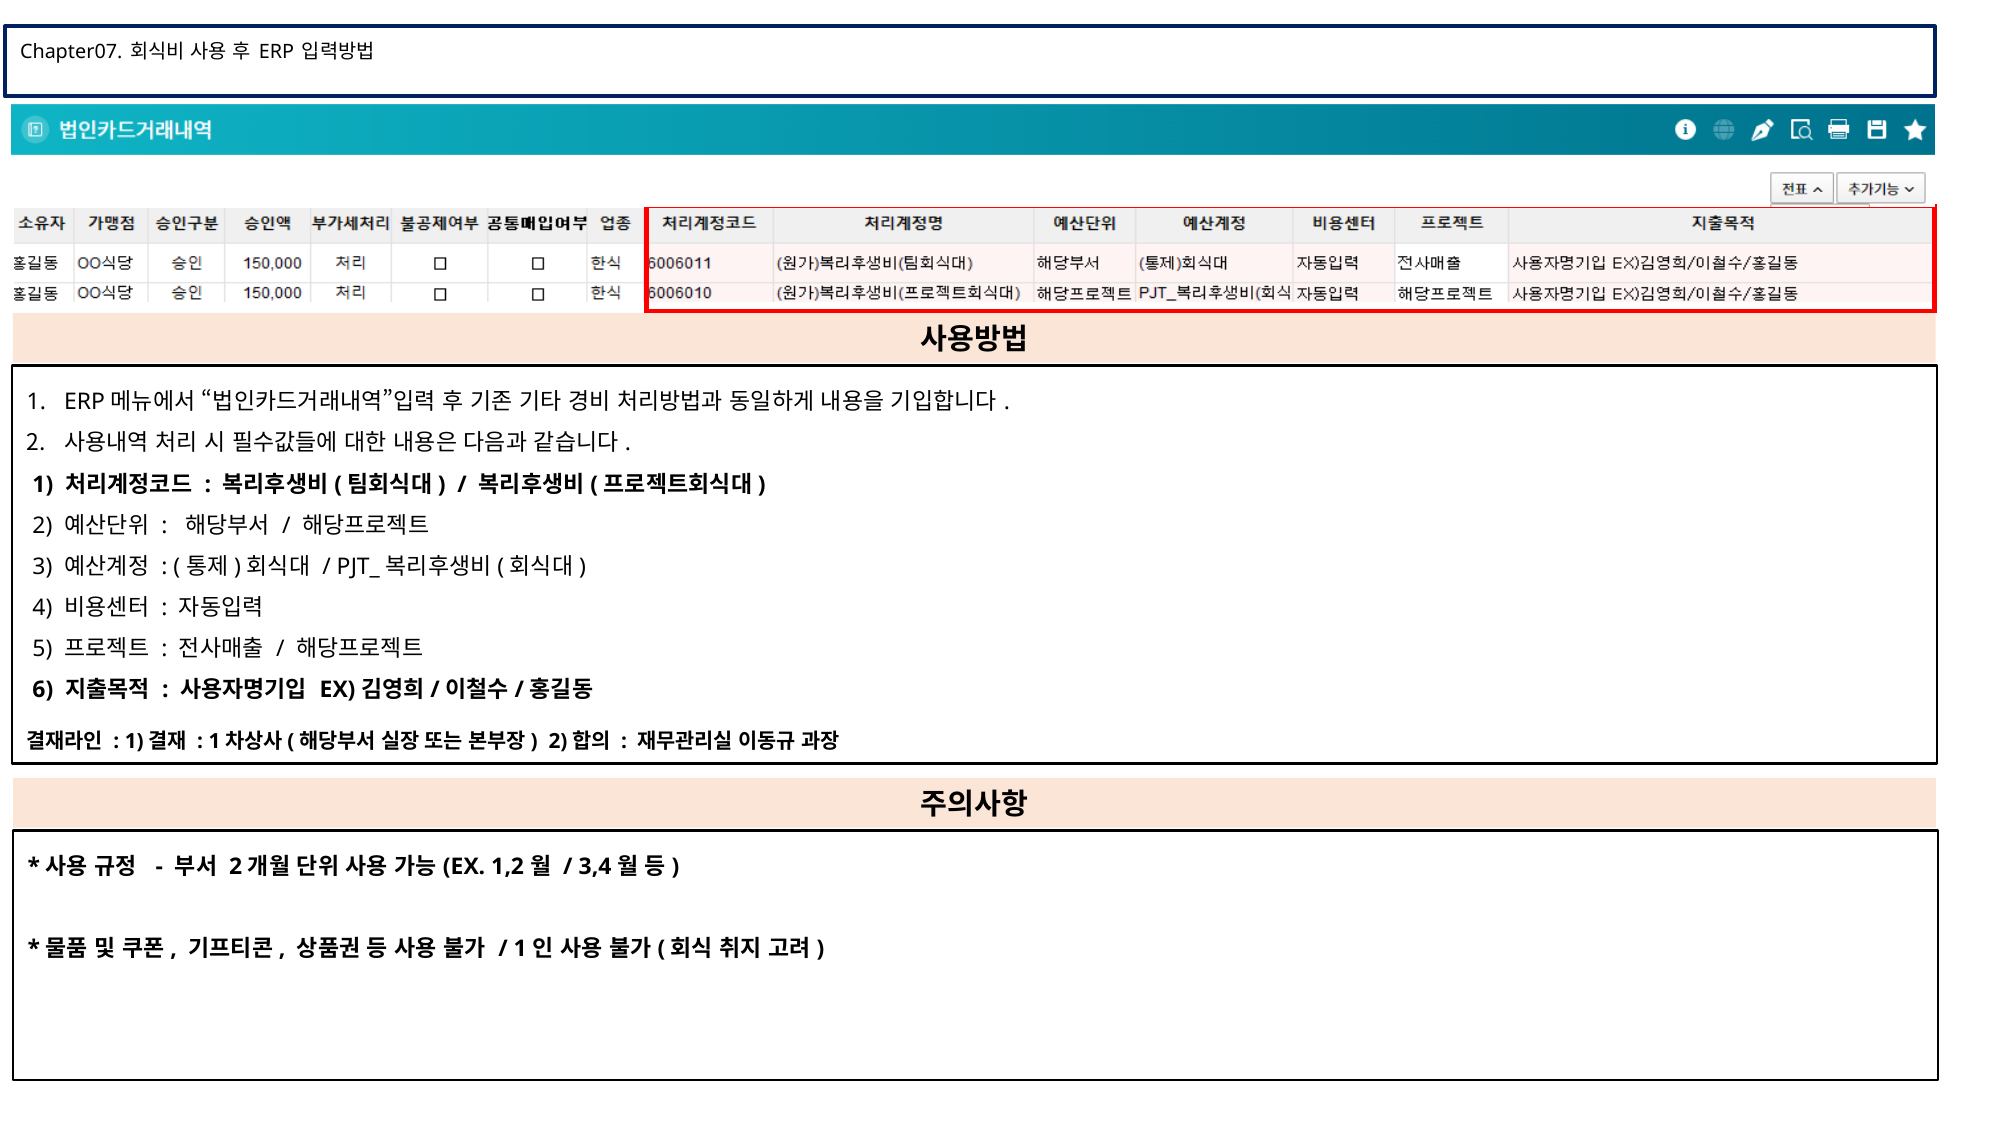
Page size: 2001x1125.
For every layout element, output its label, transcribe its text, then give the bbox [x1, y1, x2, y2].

text_box *사용 규정 - 부서 2개월 단위 사용 가능(EX. 1,2월 / 3,4월 등) *물품 및 쿠폰, 기프티콘, 상품권 등 사용 불가 / 1인 사용 불가(회식 취지 고려) [12, 830, 1939, 1081]
text_box ERP메뉴에서 “법인카드거래내역”입력 후 기존 기타 경비 처리방법과 동일하게 내용을 기입합니다. 사용내역 처리 시 필수값들에 대한 내용은 다음과 같습니다. 1) 처리계정코드 : 복리후생비(팀회식대) / 복리후생비(프로젝트회식대) 2) 예산단위 : 해당부서 / 해당프로젝트 3) 예산계정 : (통제)회식대 / PJT_복리후생비(회식대) 4) 비용센터 : 자동입력 5) 프로젝트 : 전사매출 / 해당프로젝트 6) 지출목적 : 사용자명기입 EX)김영희/이철수/홍길동 결재라인 : 1)결재 : 1차상사(해당부서 실장 또는 본부장) 2)합의 : 재무관리실 이동규 과장 [11, 365, 1938, 764]
picture [11, 103, 1935, 207]
text_box 주의사항 [13, 777, 1936, 828]
picture [1905, 120, 1925, 140]
text_box 사용방법 [12, 312, 1936, 363]
title Chapter07. 회식비 사용 후 ERP 입력방법 [5, 26, 1935, 97]
text_box [646, 205, 1936, 312]
picture [14, 208, 1935, 302]
